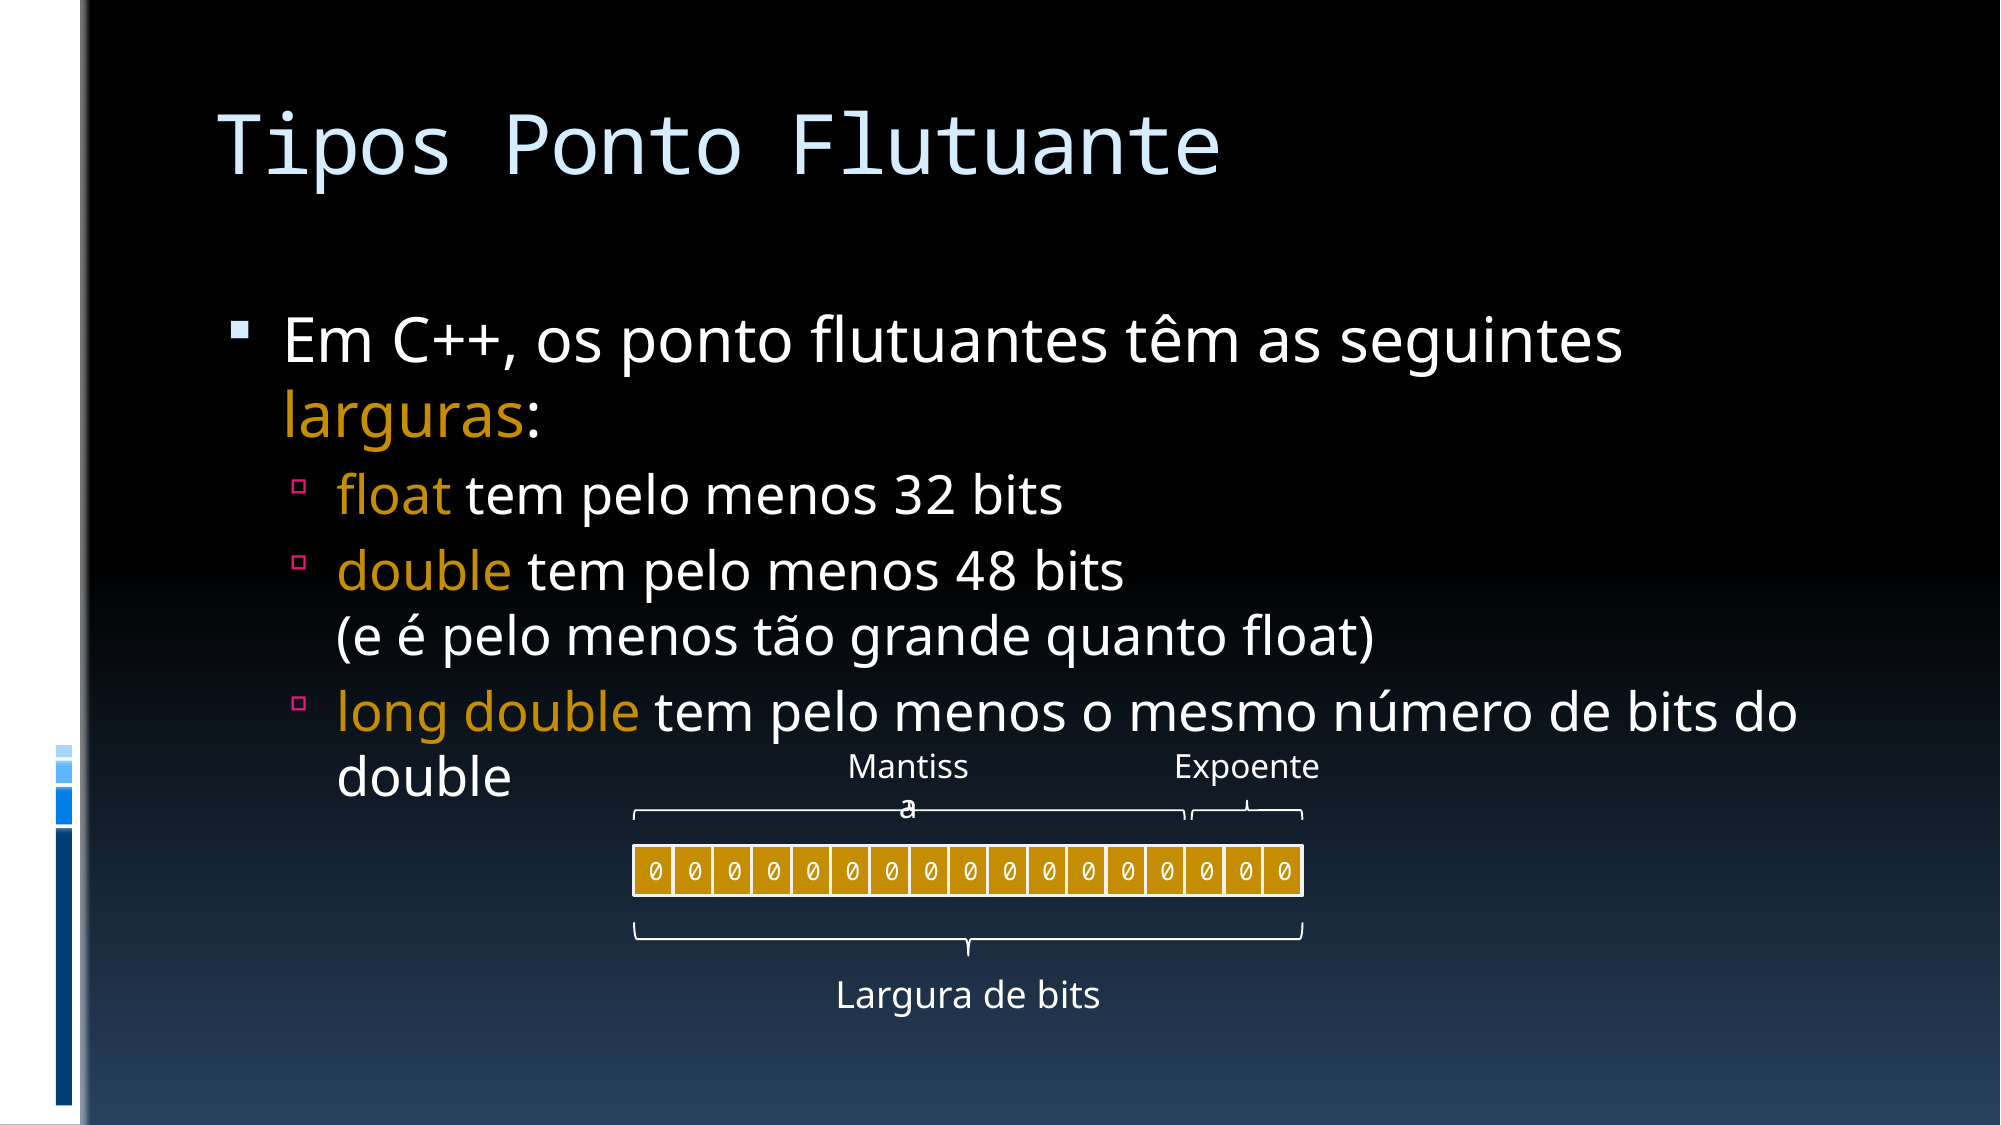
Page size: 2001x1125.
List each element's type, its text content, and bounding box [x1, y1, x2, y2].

list Em C++, os ponto flutuantes têm as seguintes larguras: float tem pelo menos 32 bits double tem pelo menos 48 bits (e é pelo menos tão grande quanto float) long double tem pelo menos o mesmo número de bits do double [200, 292, 1900, 1043]
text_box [633, 737, 1320, 1026]
title Tipos Ponto Flutuante [200, 83, 1900, 234]
